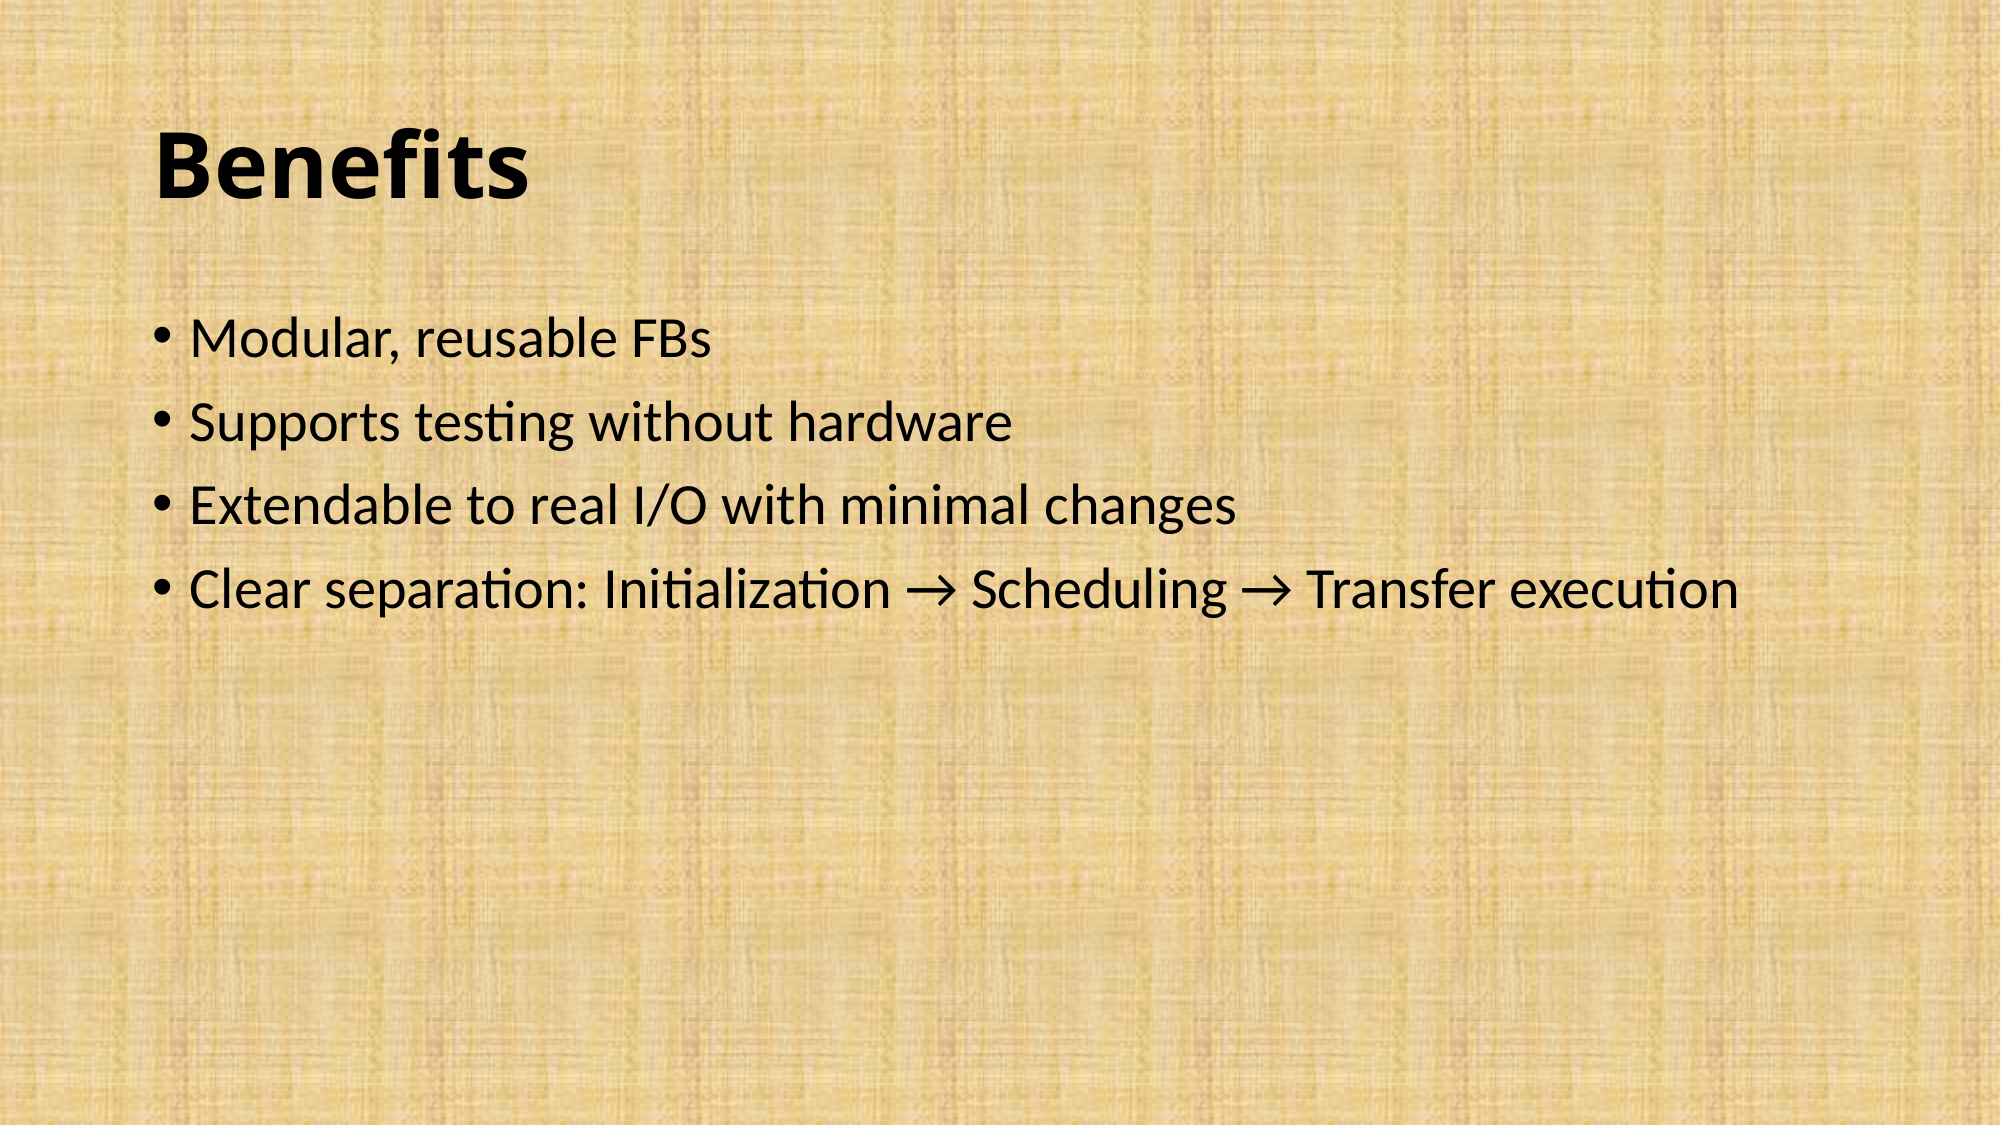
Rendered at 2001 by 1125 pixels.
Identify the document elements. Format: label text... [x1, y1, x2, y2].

title Benefits [137, 59, 1863, 278]
picture [0, 0, 2001, 1125]
list Modular, reusable FBs Supports testing without hardware Extendable to real I/O with minimal changes Clear separation: Initialization → Scheduling → Transfer execution [137, 299, 1863, 1014]
